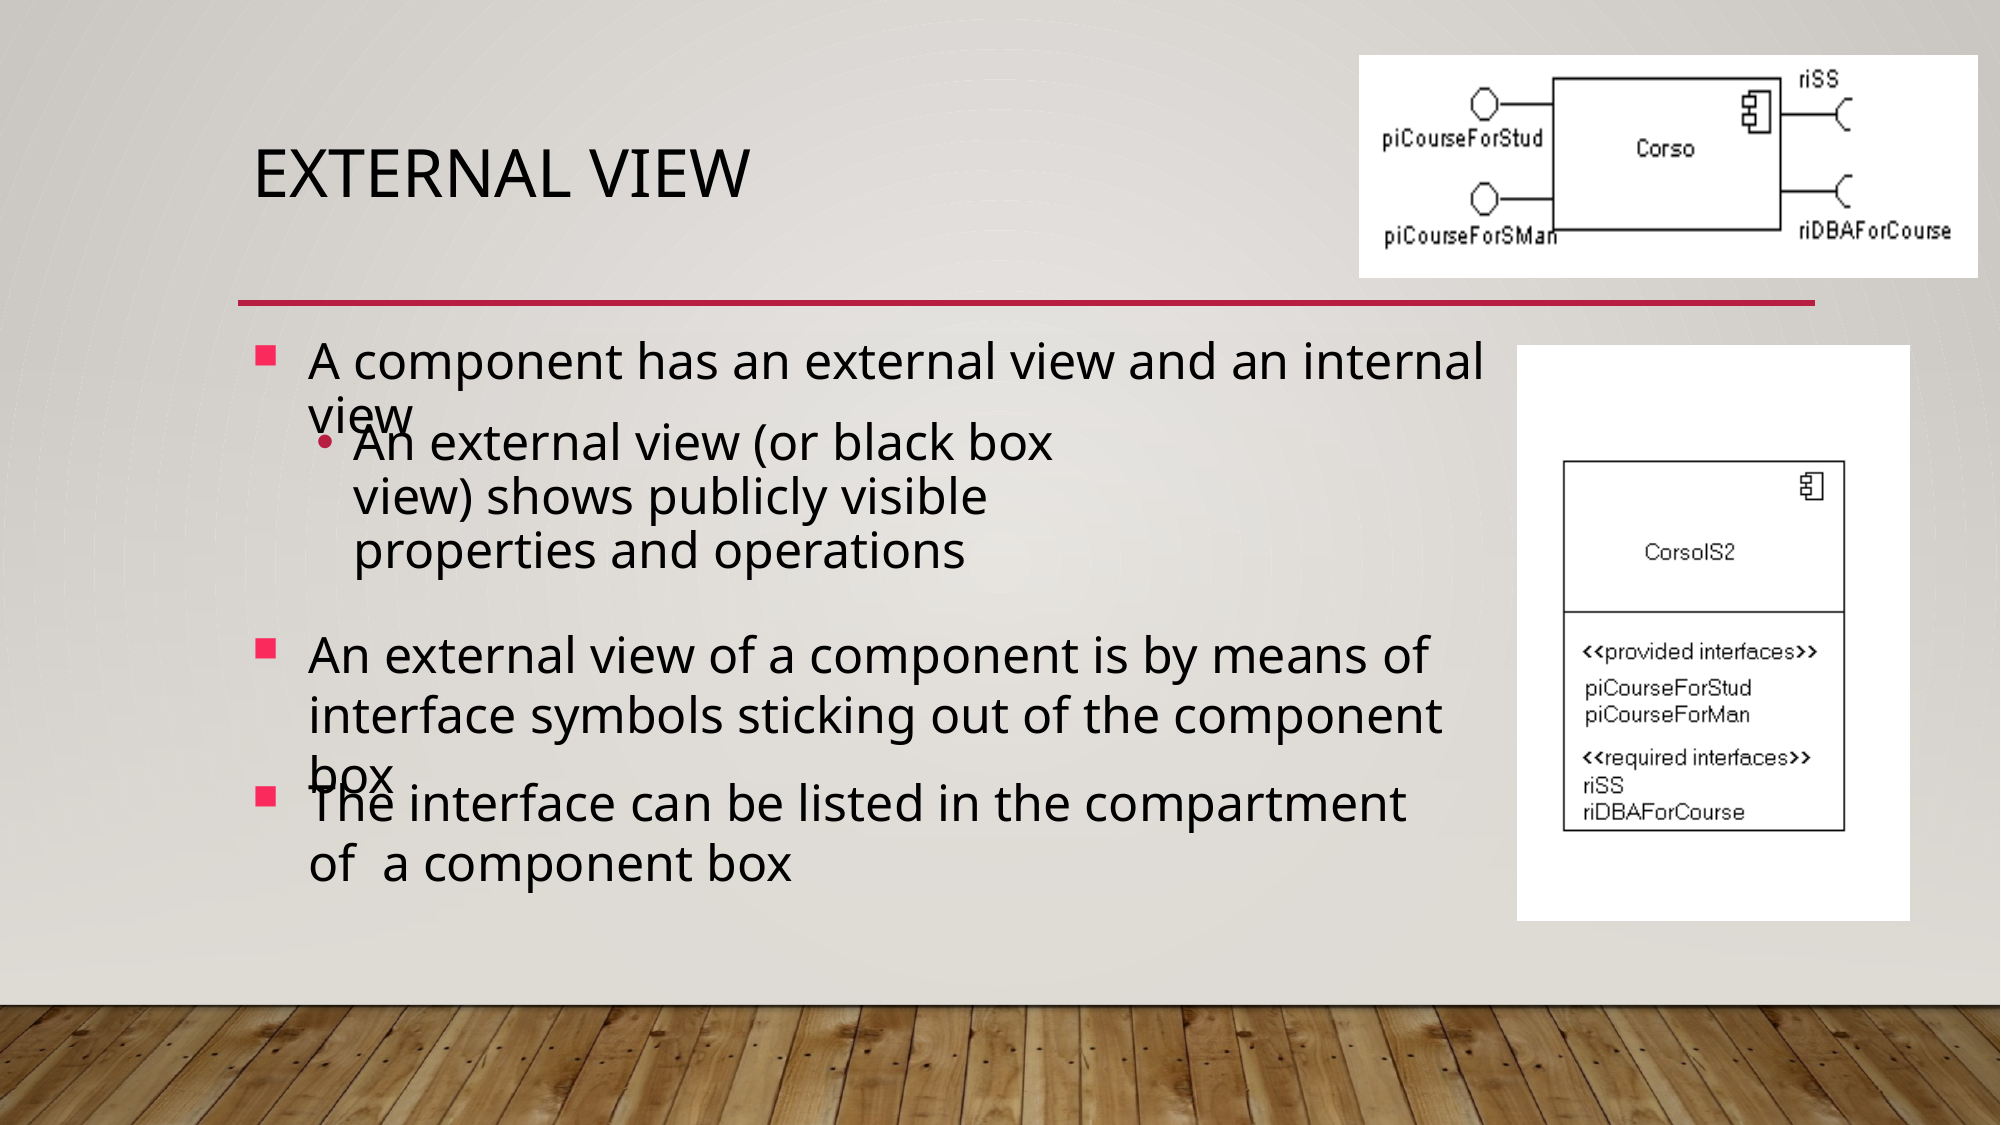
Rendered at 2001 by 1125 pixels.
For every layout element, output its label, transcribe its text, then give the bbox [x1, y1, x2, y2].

text_box A component has an external view and an internal view [237, 329, 1584, 472]
picture [0, 1005, 2000, 1125]
list An external view (or black box view) shows publicly visible properties and operations [301, 472, 1117, 599]
title EXTERNAL VIEW [237, 132, 1814, 306]
text_box The interface can be listed in the compartment of a component box [237, 763, 1441, 941]
text_box An external view of a component is by means of interface symbols sticking out of the component box [237, 616, 1469, 794]
picture [1359, 55, 1978, 278]
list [1517, 344, 1910, 921]
